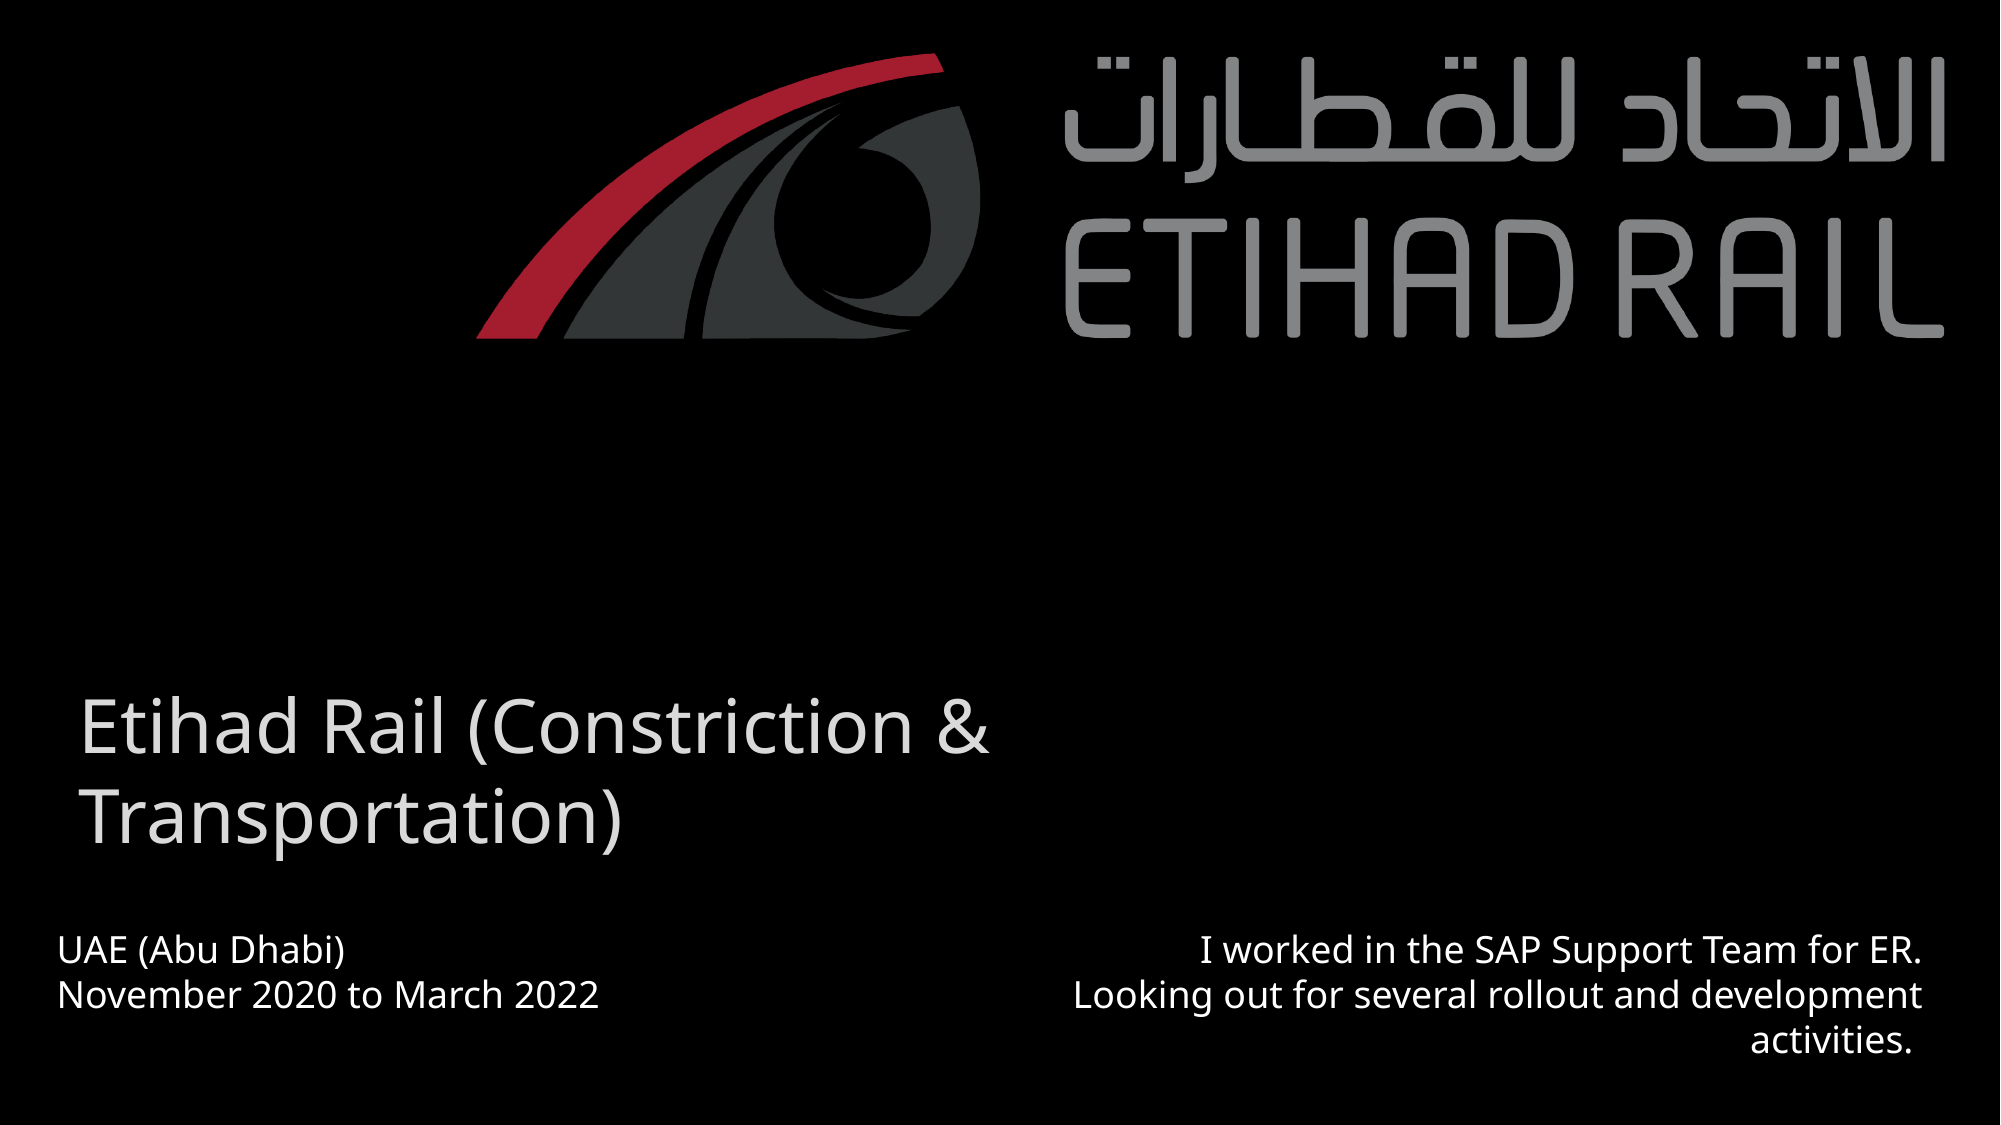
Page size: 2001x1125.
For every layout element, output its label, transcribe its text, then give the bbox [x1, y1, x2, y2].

picture [412, 0, 2000, 455]
text_box Etihad Rail (Constriction & Transportation) [64, 671, 1447, 866]
text_box UAE (Abu Dhabi) November 2020 to March 2022 [41, 918, 616, 1024]
text_box I worked in the SAP Support Team for ER. Looking out for several rollout and development activities. [935, 918, 1939, 1069]
